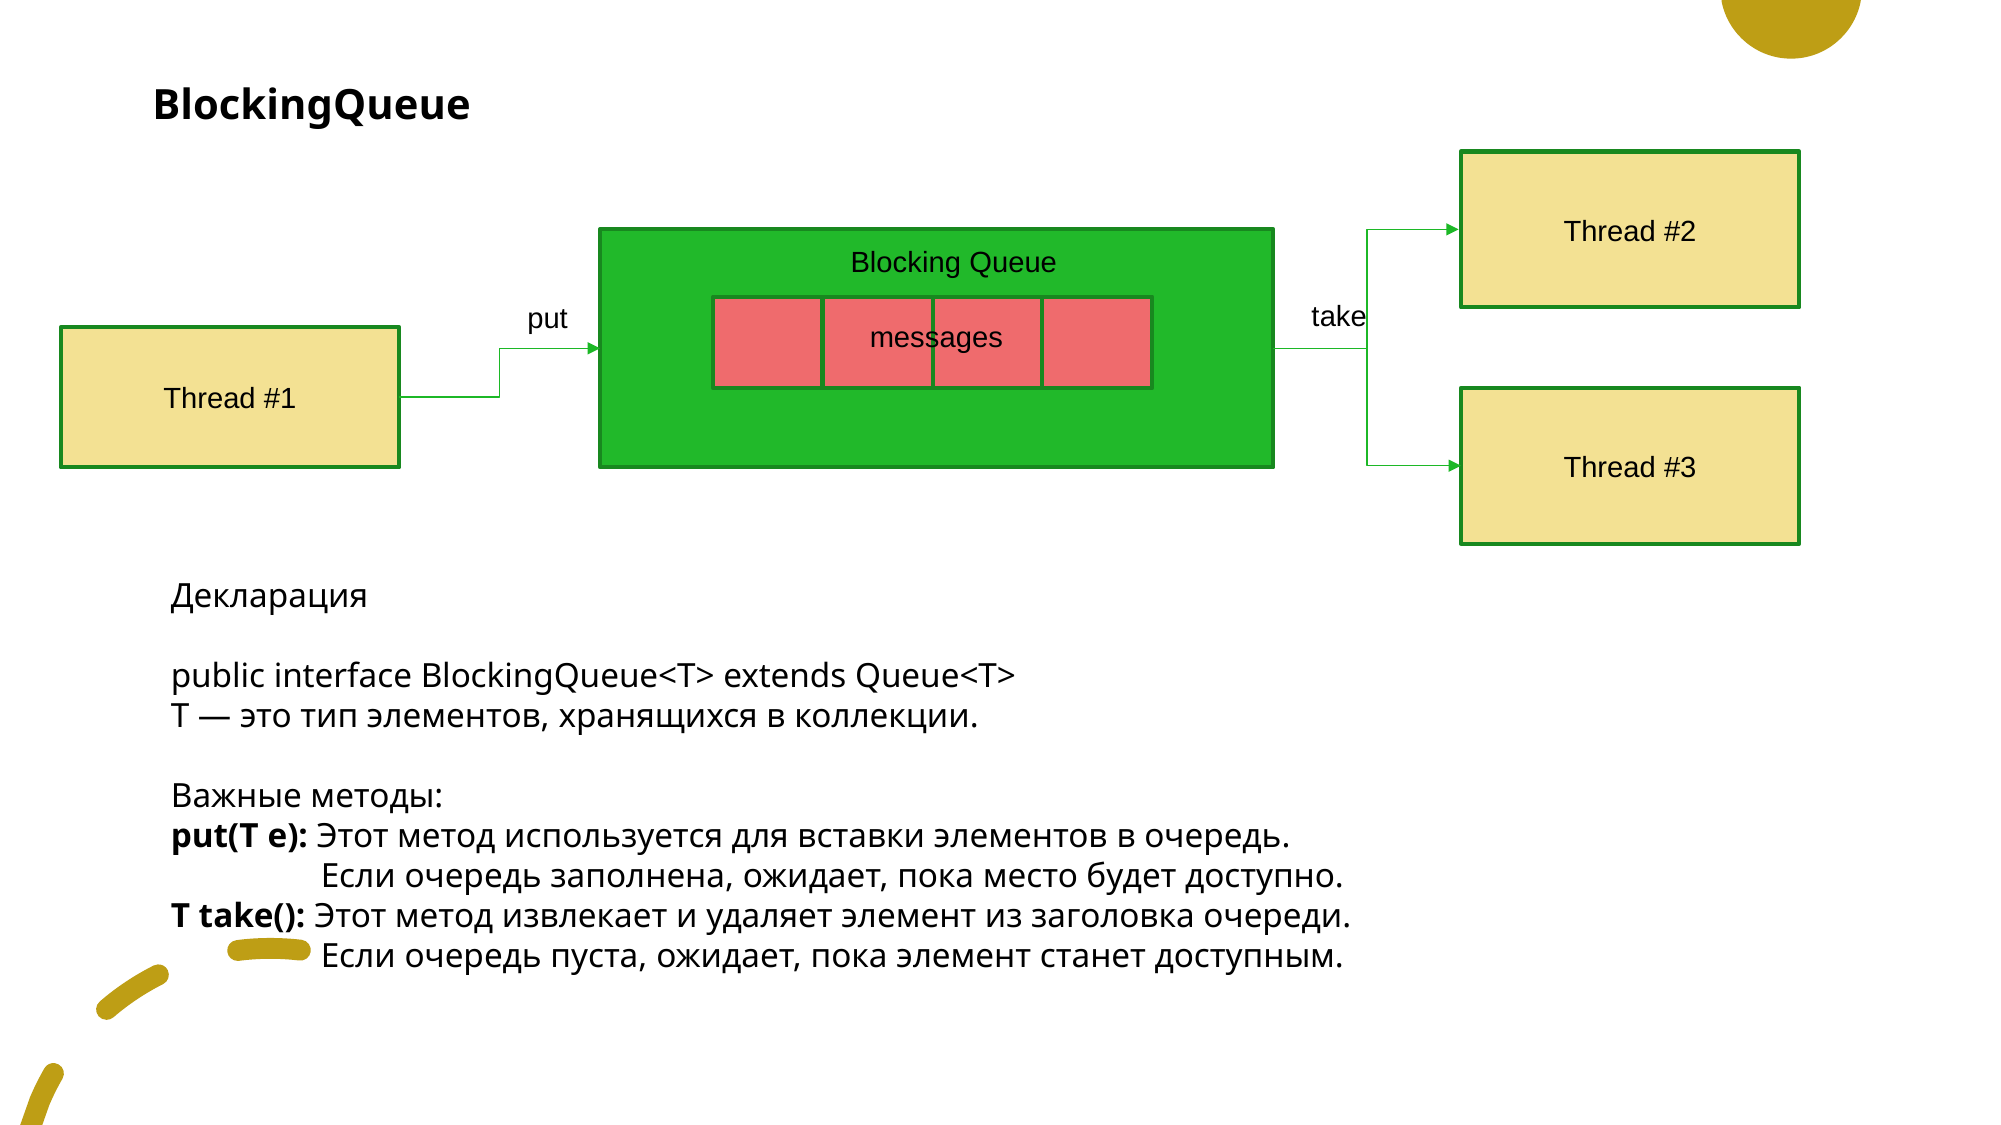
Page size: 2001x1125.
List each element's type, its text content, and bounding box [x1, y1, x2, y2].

title BlockingQueue [137, 59, 1847, 152]
text_box Blocking Queue [835, 236, 1073, 286]
text_box messages [855, 310, 1019, 361]
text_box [1273, 353, 1462, 466]
text_box Thread #3 [1459, 386, 1801, 546]
text_box Декларация public interface BlockingQueue<T> extends Queue<T> T — это тип элементов, хранящихся в коллекции. Bажные методы: put(T e): Этот метод используется для вставки элементов в очередь. Если очередь заполнена, ожидает, пока место будет доступно. T take(): Этот метод извлекает и удаляет элемент из заголовка очереди. Если очередь пуста, ожидает, пока элемент станет доступным. [156, 567, 1898, 1016]
text_box Thread #1 [59, 325, 401, 469]
text_box [931, 295, 1040, 390]
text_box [1273, 229, 1459, 349]
text_box Thread #2 [1459, 149, 1801, 309]
text_box put [512, 291, 583, 342]
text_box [399, 348, 601, 398]
text_box [598, 227, 1274, 469]
text_box [820, 295, 931, 390]
text_box [711, 295, 820, 390]
text_box [1040, 295, 1154, 390]
